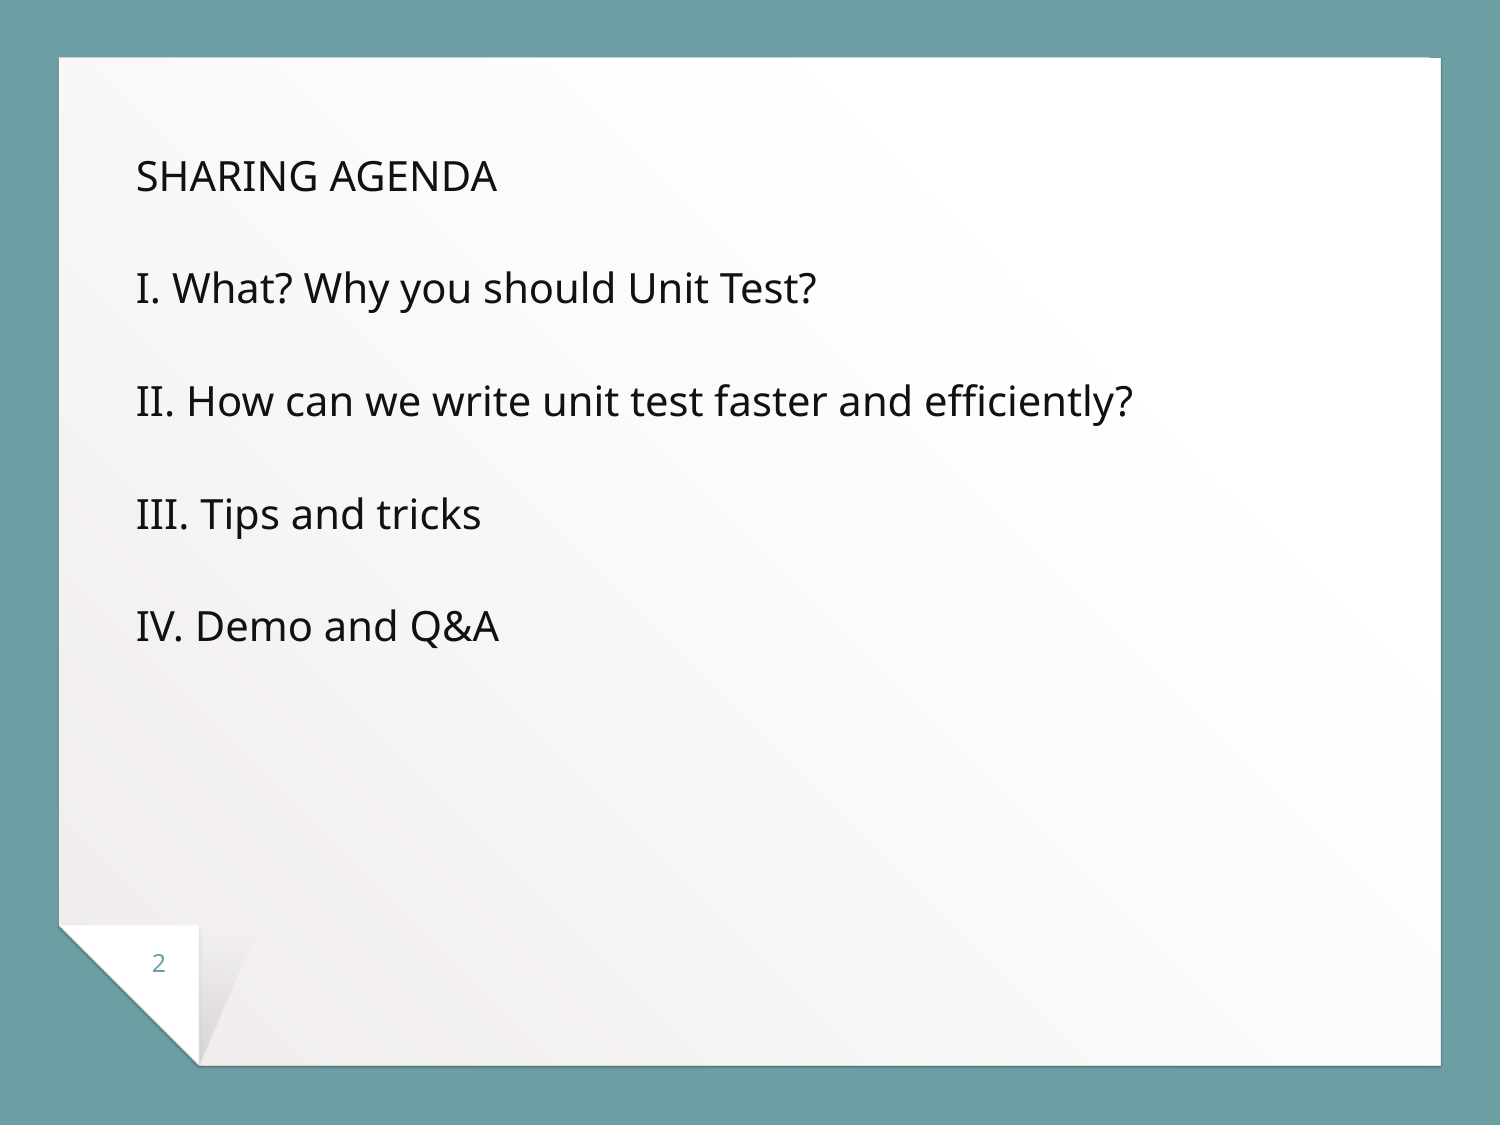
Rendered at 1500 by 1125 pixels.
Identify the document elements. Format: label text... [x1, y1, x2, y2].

slide_number 2 [120, 932, 198, 1000]
picture [0, 0, 1500, 1125]
text_box SHARING AGENDA I. What? Why you should Unit Test? II. How can we write unit test faster and efficiently? III. Tips and tricks IV. Demo and Q&A [120, 84, 1330, 321]
